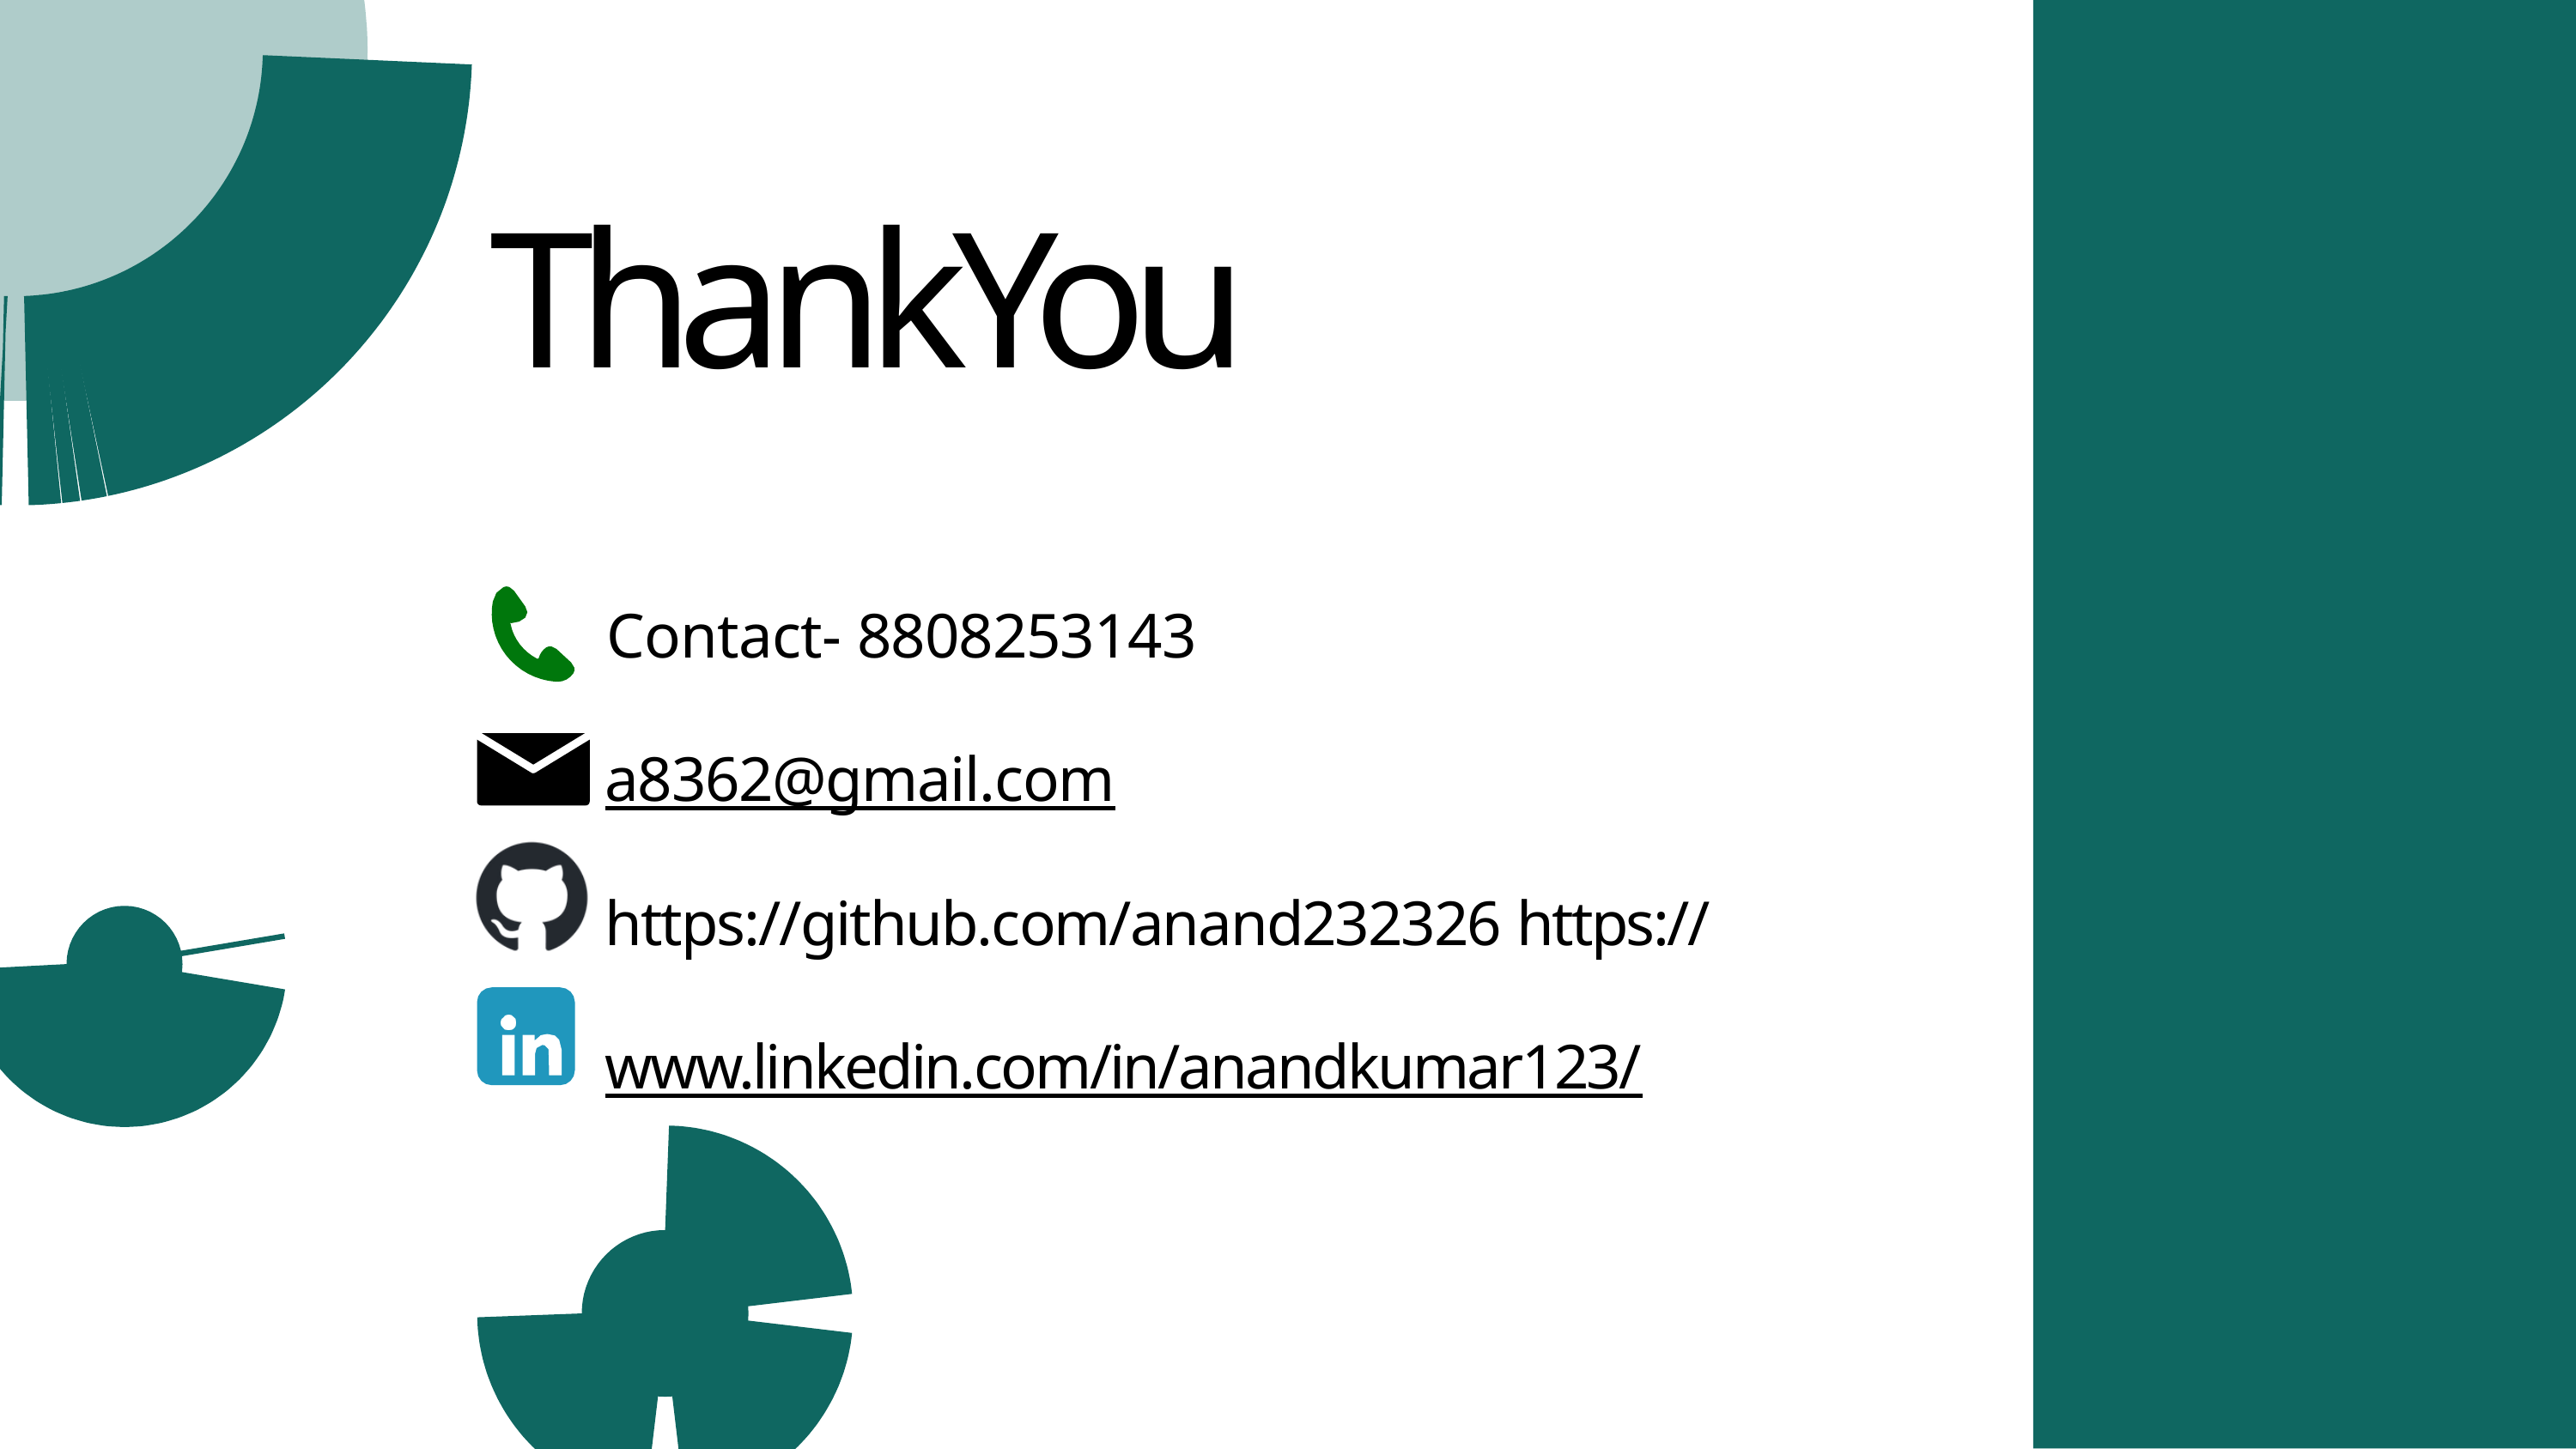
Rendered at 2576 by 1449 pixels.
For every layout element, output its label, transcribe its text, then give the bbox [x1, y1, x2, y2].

list Contact- 8808253143 a8362@gmail.com https://github.com/anand232326 https://www.linkedin.com/in/anandkumar123/ [603, 595, 1950, 1425]
text_box [482, 733, 586, 765]
text_box [477, 739, 590, 806]
text_box [491, 586, 575, 682]
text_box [0, 846, 287, 1128]
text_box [477, 986, 575, 1086]
picture [473, 838, 590, 955]
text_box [0, 0, 472, 506]
text_box [2032, 0, 2576, 1449]
title ThankYou [487, 178, 1405, 422]
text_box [477, 1125, 854, 1449]
